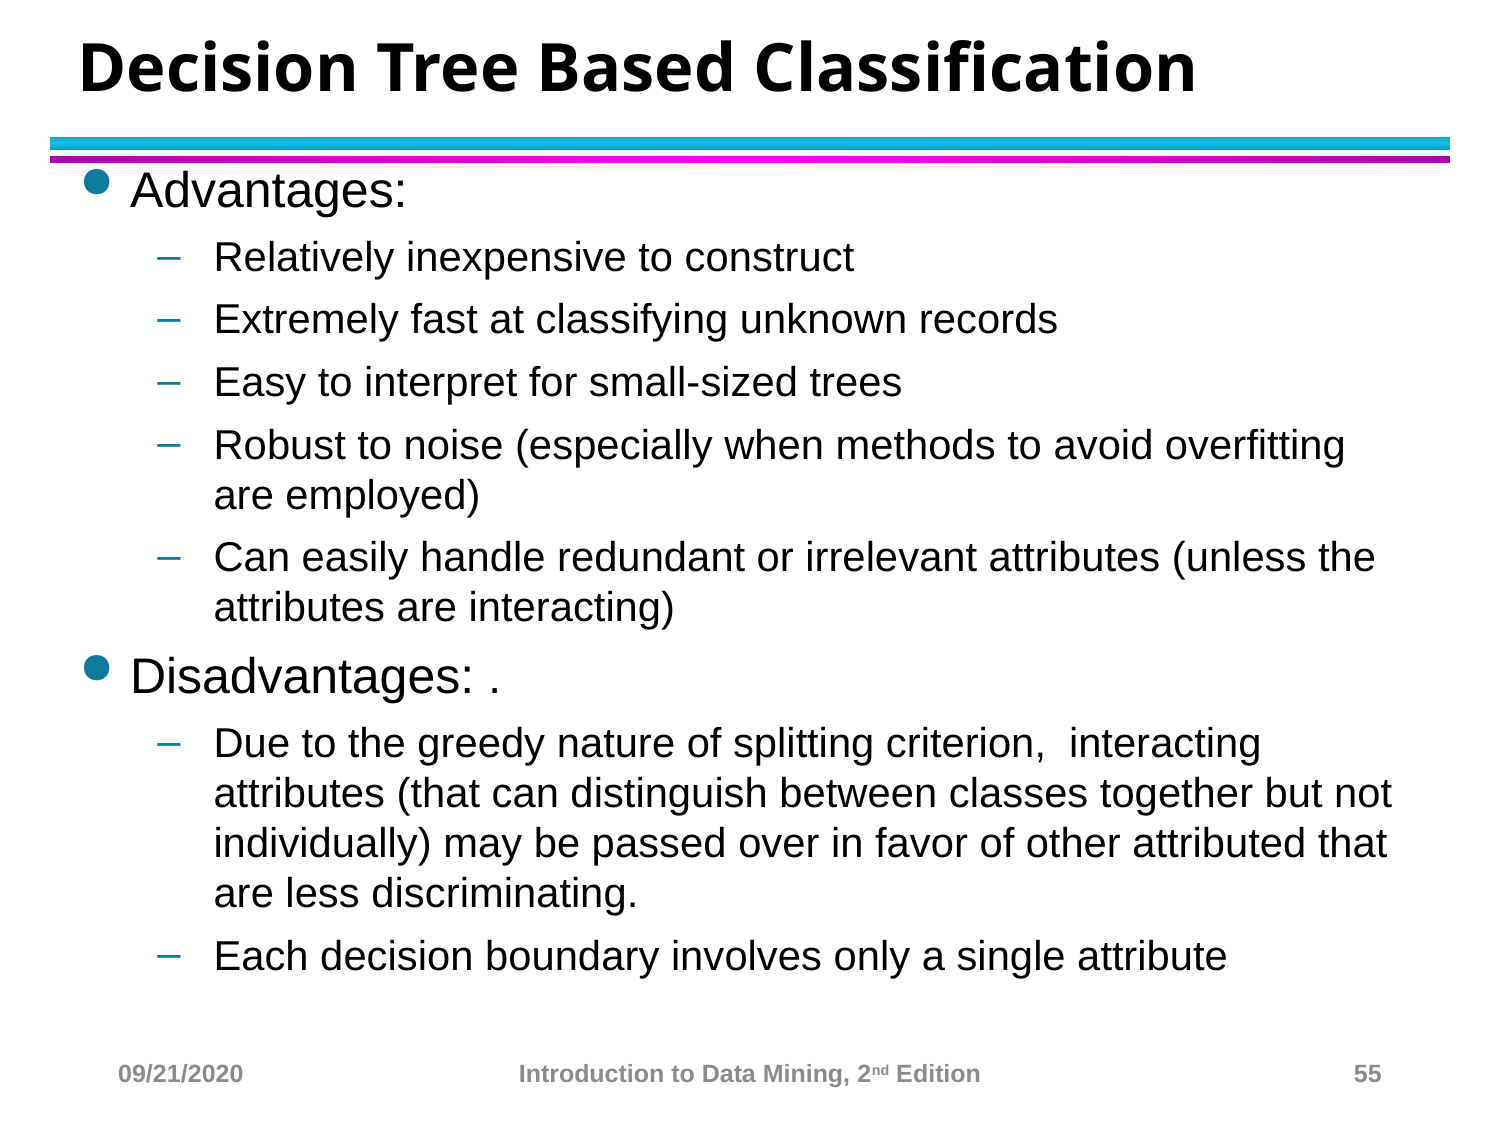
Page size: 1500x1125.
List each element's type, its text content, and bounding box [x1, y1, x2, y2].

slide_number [103, 1042, 441, 1103]
footer Introduction to Data Mining, 2nd Edition [496, 1042, 1004, 1103]
title Decision Tree Based Classification [62, 24, 1421, 113]
slide_number 55 [1059, 1042, 1397, 1103]
list Advantages: Relatively inexpensive to construct Extremely fast at classifying unknown records Easy to interpret for small-sized trees Robust to noise (especially when methods to avoid overfitting are employed) Can easily handle redundant or irrelevant attributes (unless the attributes are interacting) Disadvantages: . Due to the greedy nature of splitting criterion, interacting attributes (that can distinguish between classes together but not individually) may be passed over in favor of other attributed that are less discriminating. Each decision boundary involves only a single attribute [67, 149, 1432, 1000]
